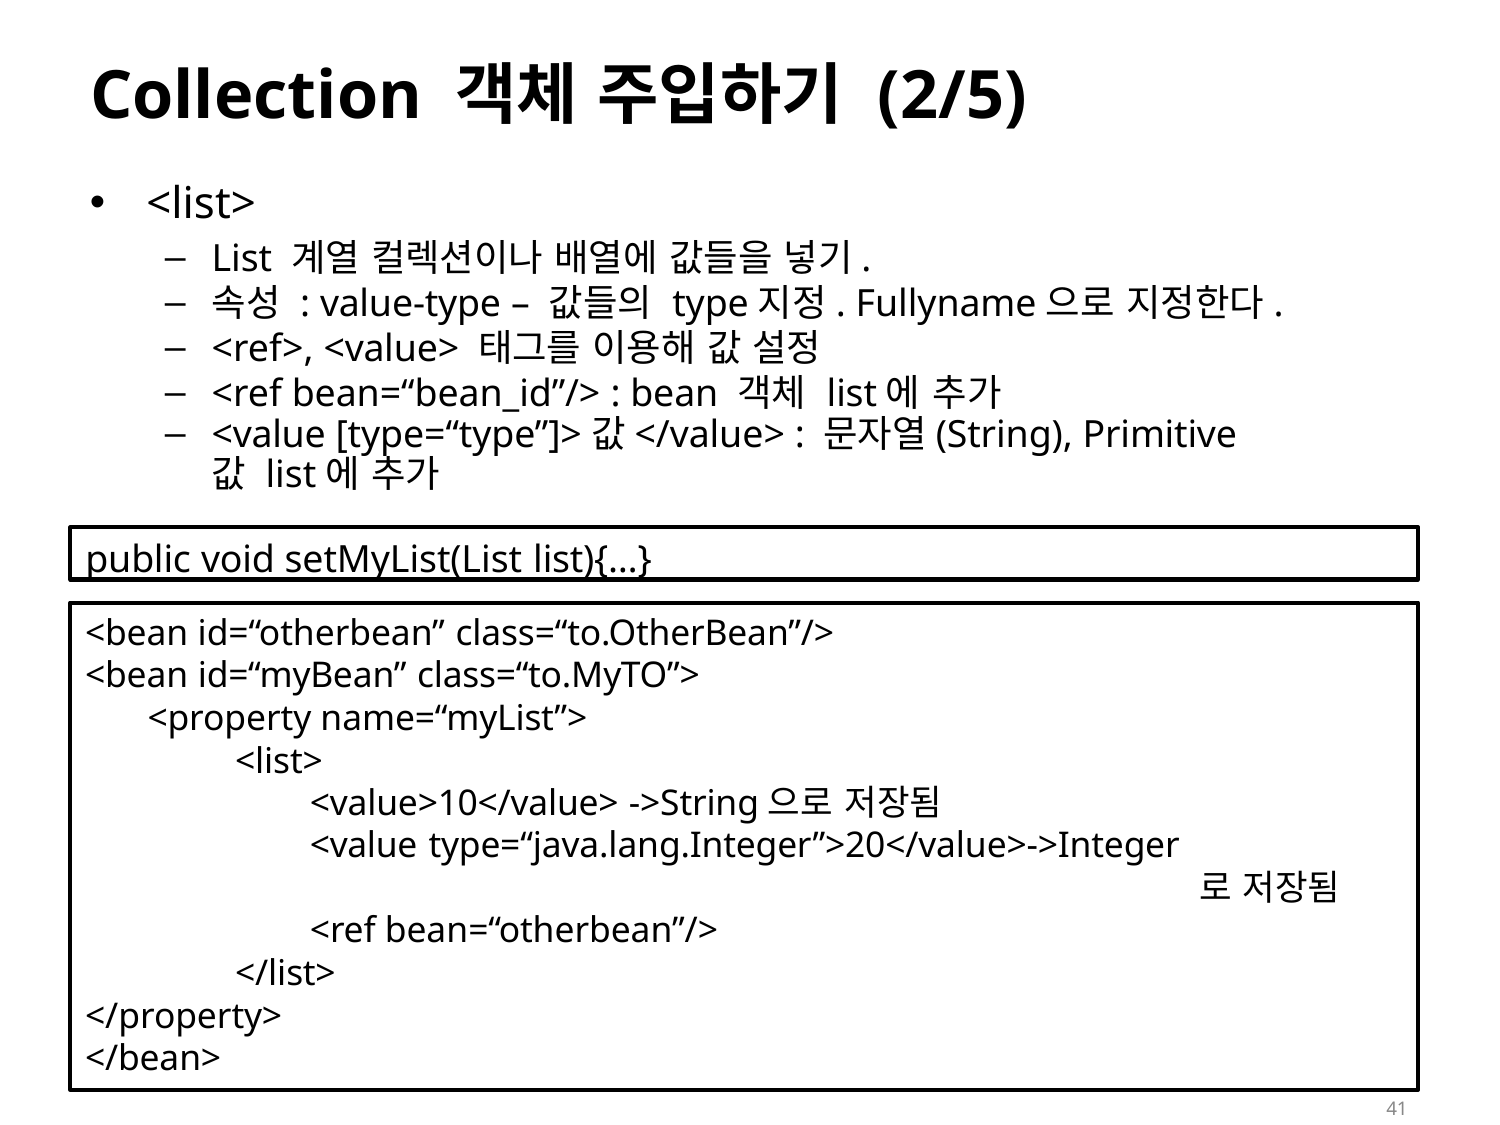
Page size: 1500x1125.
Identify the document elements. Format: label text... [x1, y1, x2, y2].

slide_number 41 [1380, 1094, 1419, 1125]
text_box <bean id=“otherbean” class=“to.OtherBean”/> <bean id=“myBean” class=“to.MyTO”> <property name=“myList”> <list> <value>10</value> ->String으로 저장됨 <value type=“java.lang.Integer”>20</value>->Integer 로 저장됨 <ref bean=“otherbean”/> </list> </property> </bean> [83, 608, 1342, 1078]
text_box <list> List 계열 컬렉션이나 배열에 값들을 넣기. 속성 : value-type – 값들의 type지정. Fullyname으로 지정한다. <ref>, <value> 태그를 이용해 값 설정 <ref bean=“bean_id”/> : bean 객체 list에 추가 <value [type=“type”]>값</value> : 문자열(String), Primitive 값 list에 추가 [87, 164, 1364, 496]
title Collection 객체 주입하기 (2/5) [87, 49, 1033, 164]
text_box public void setMyList(List list){…} [70, 527, 1418, 580]
text_box [70, 602, 1418, 1090]
